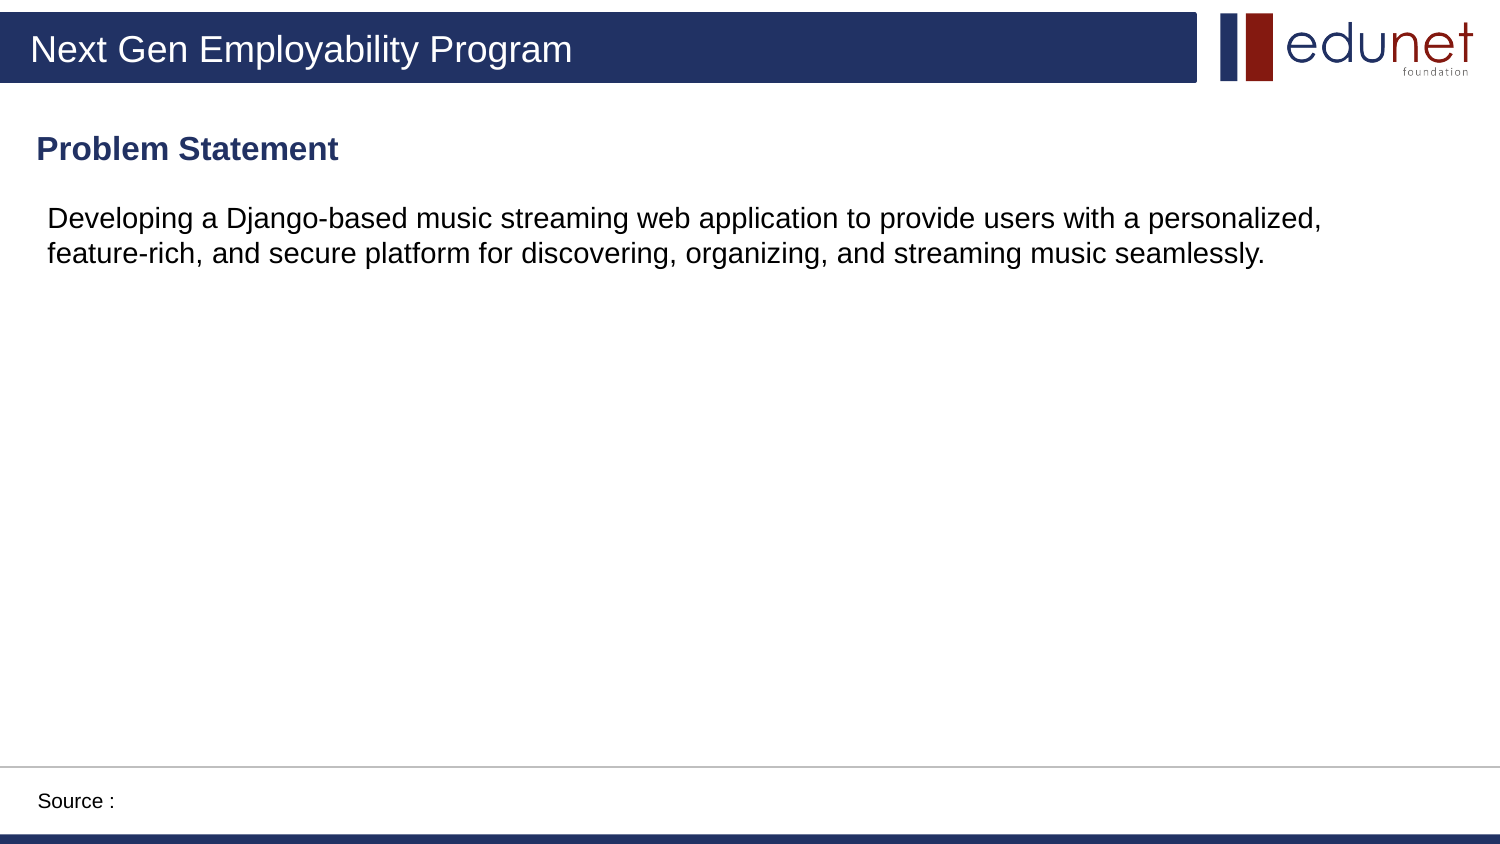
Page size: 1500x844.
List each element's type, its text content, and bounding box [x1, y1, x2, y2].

text_box Developing a Django-based music streaming web application to provide users with a personalized, feature-rich, and secure platform for discovering, organizing, and streaming music seamlessly. [32, 183, 1378, 284]
picture [1279, 14, 1482, 83]
text_box Source : [22, 776, 139, 826]
title Problem Statement [21, 111, 504, 165]
